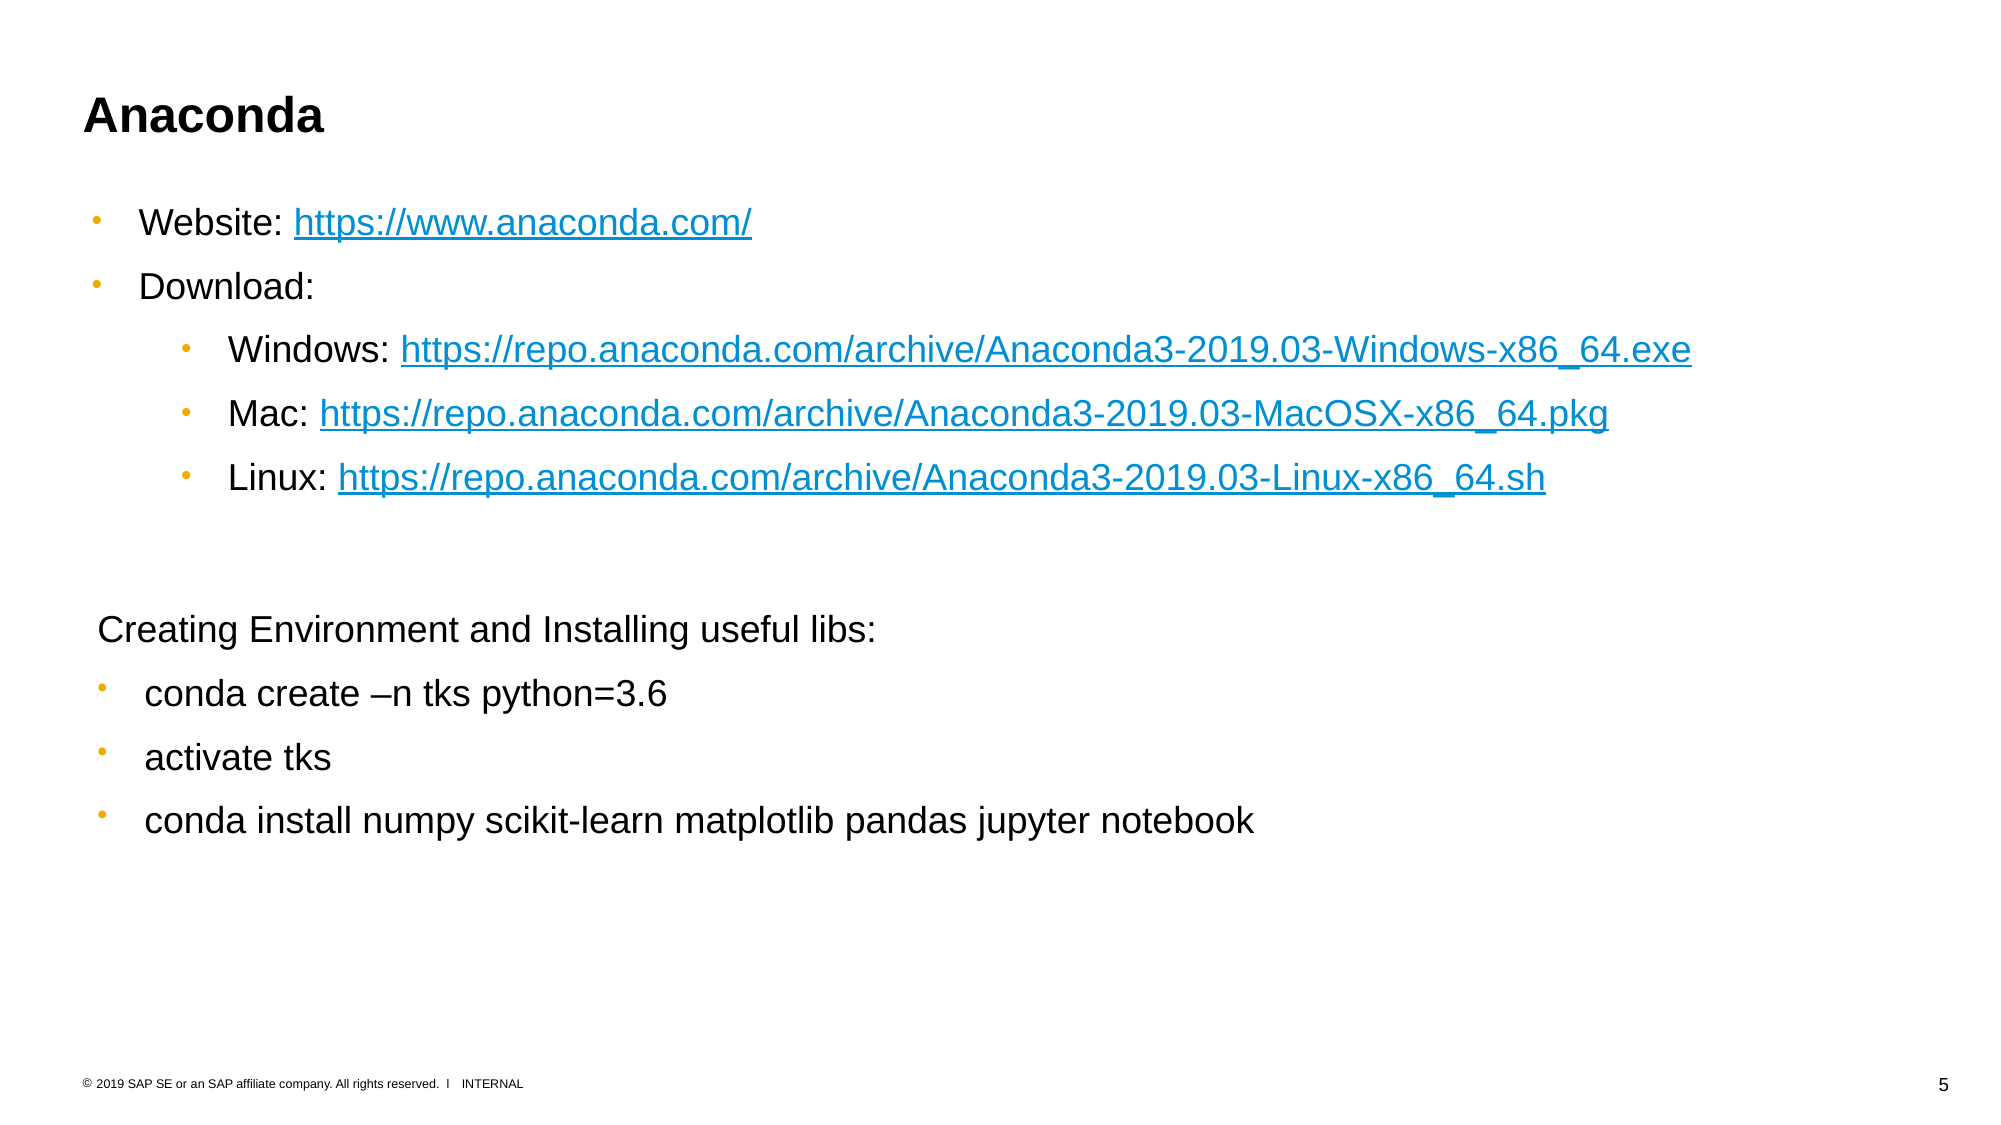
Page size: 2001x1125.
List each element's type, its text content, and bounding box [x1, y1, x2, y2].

title Anaconda [82, 82, 1918, 144]
text_box Website: https://www.anaconda.com/ Download: Windows: https://repo.anaconda.com/archive/Anaconda3-2019.03-Windows-x86_64.exe Mac: https://repo.anaconda.com/archive/Anaconda3-2019.03-MacOSX-x86_64.pkg Linux: https://repo.anaconda.com/archive/Anaconda3-2019.03-Linux-x86_64.sh [91, 197, 1692, 562]
text_box Creating Environment and Installing useful libs: conda create –n tks python=3.6 activate tks conda install numpy scikit-learn matplotlib pandas jupyter notebook [82, 597, 1443, 849]
